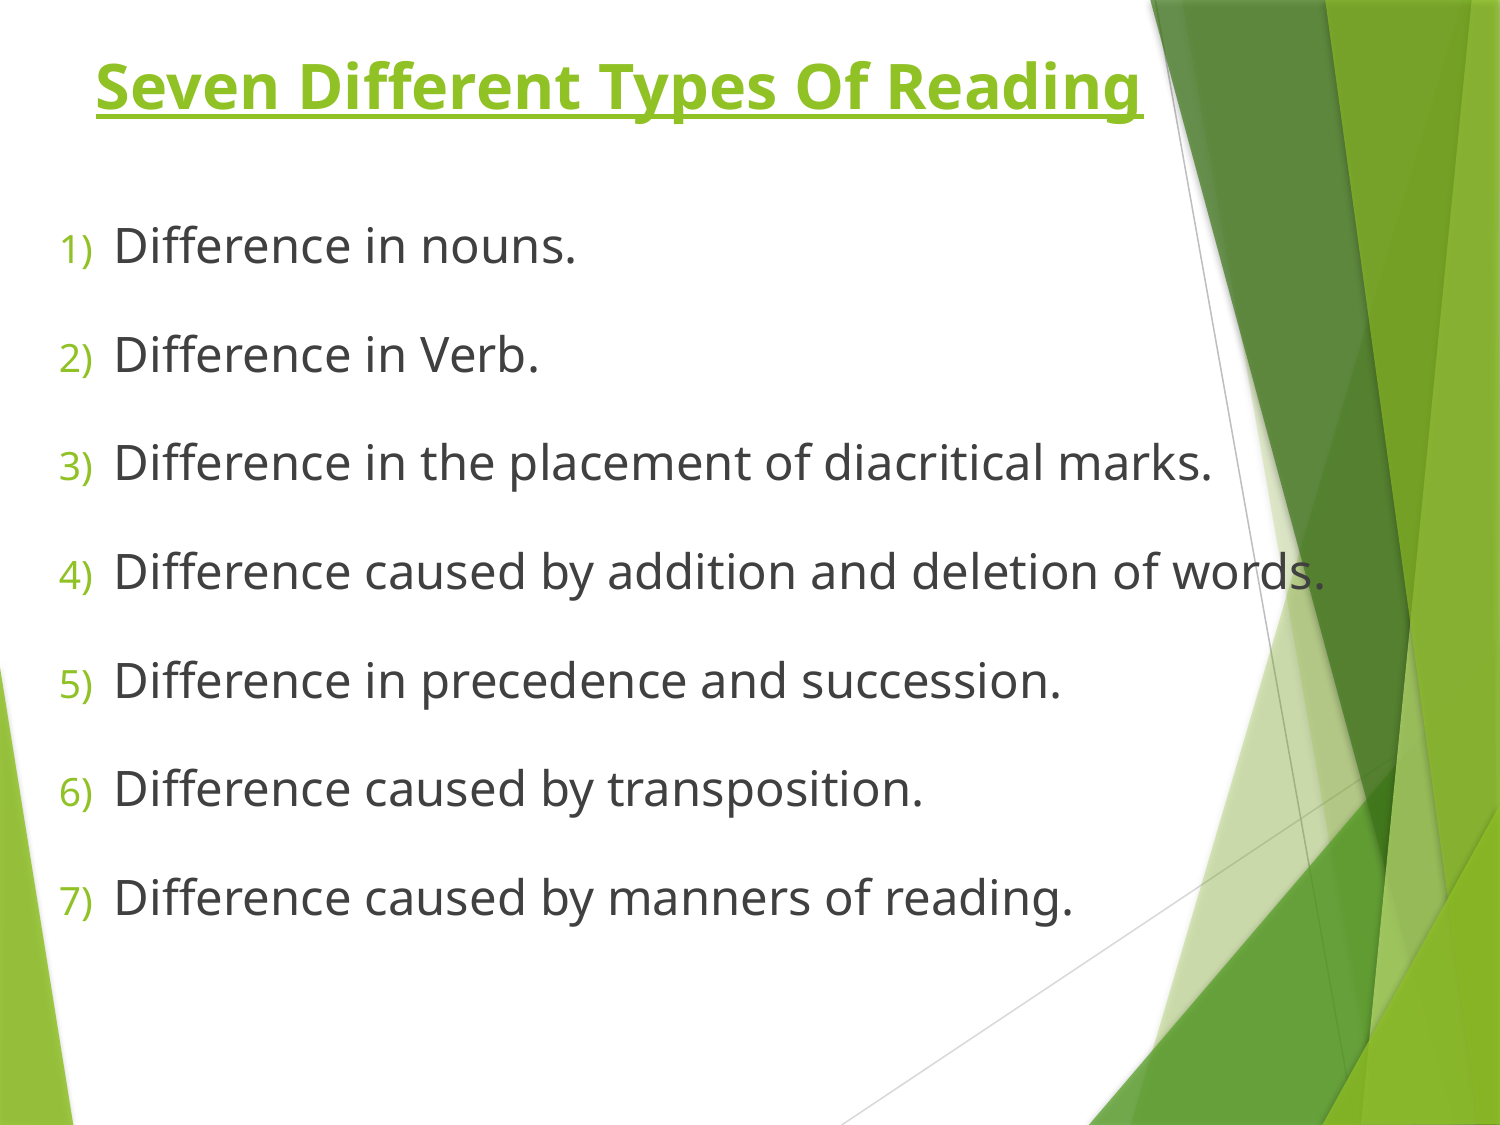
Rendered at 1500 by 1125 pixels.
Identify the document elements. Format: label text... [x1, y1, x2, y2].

title Seven Different Types Of Reading [80, 39, 1175, 139]
list Difference in nouns. Difference in Verb. Difference in the placement of diacritical marks. Difference caused by addition and deletion of words. Difference in precedence and succession. Difference caused by transposition. Difference caused by manners of reading. [43, 177, 1353, 1027]
